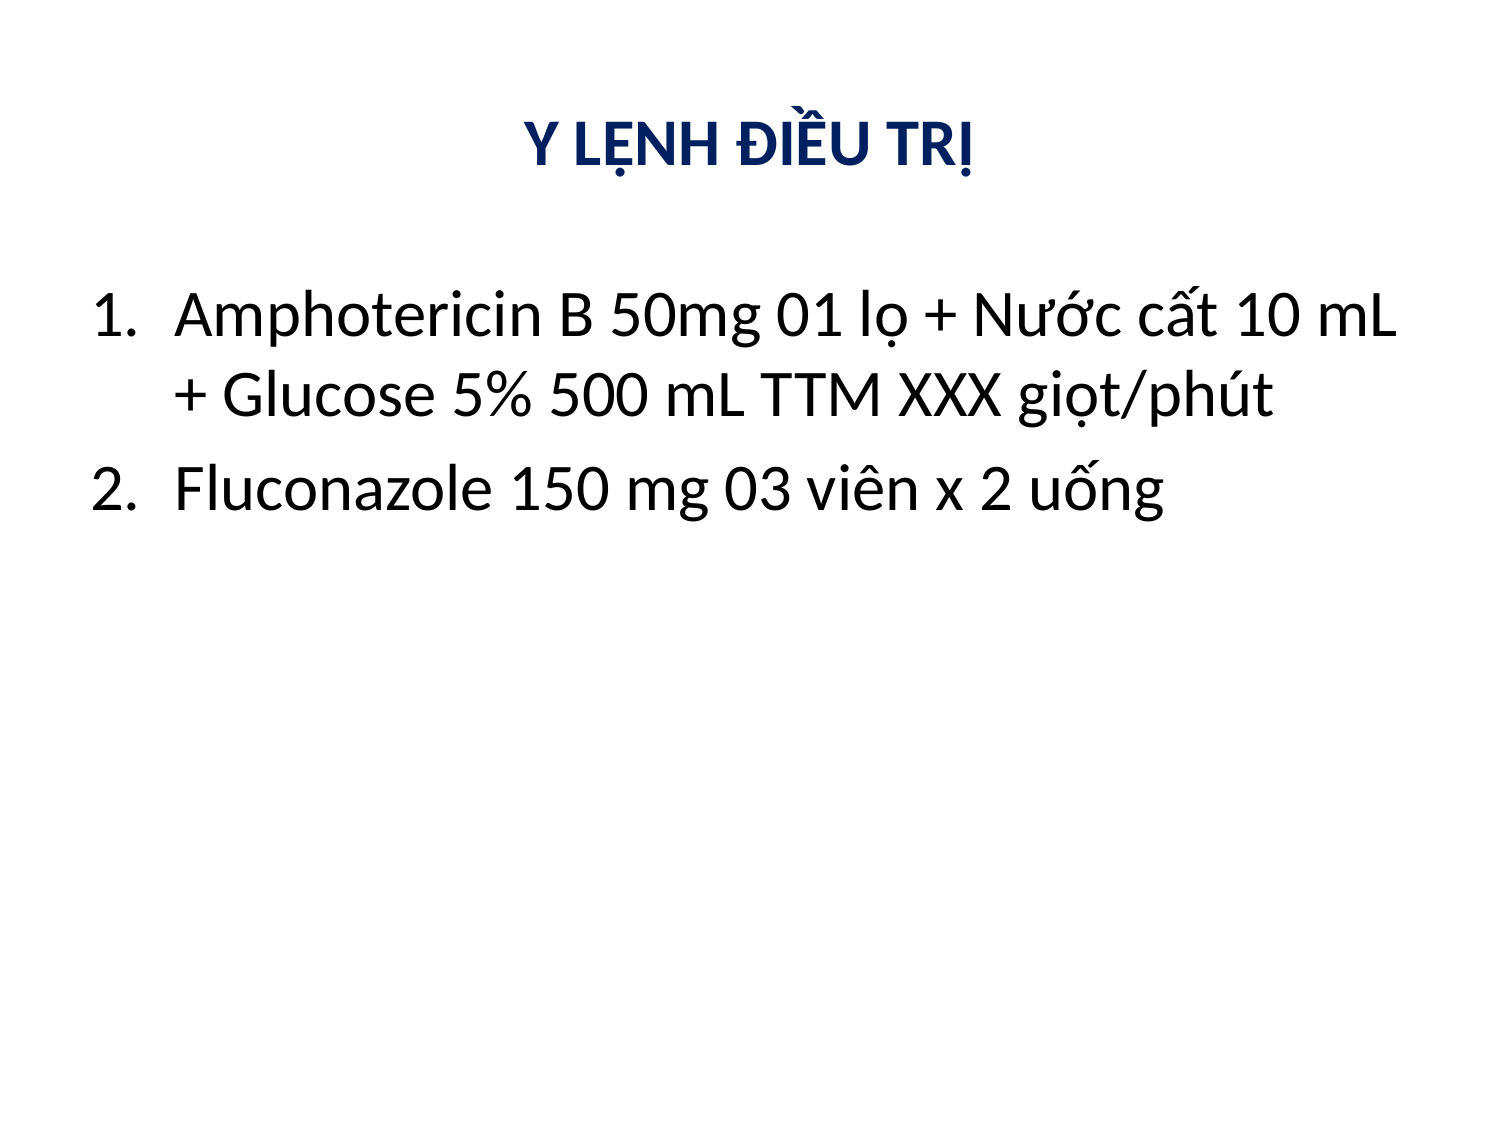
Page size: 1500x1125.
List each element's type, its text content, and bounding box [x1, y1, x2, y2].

list Amphotericin B 50mg 01 lọ + Nước cất 10 mL + Glucose 5% 500 mL TTM XXX giọt/phút Fluconazole 150 mg 03 viên x 2 uống [75, 262, 1425, 1005]
title Y LỆNH ĐIỀU TRỊ [75, 45, 1425, 233]
